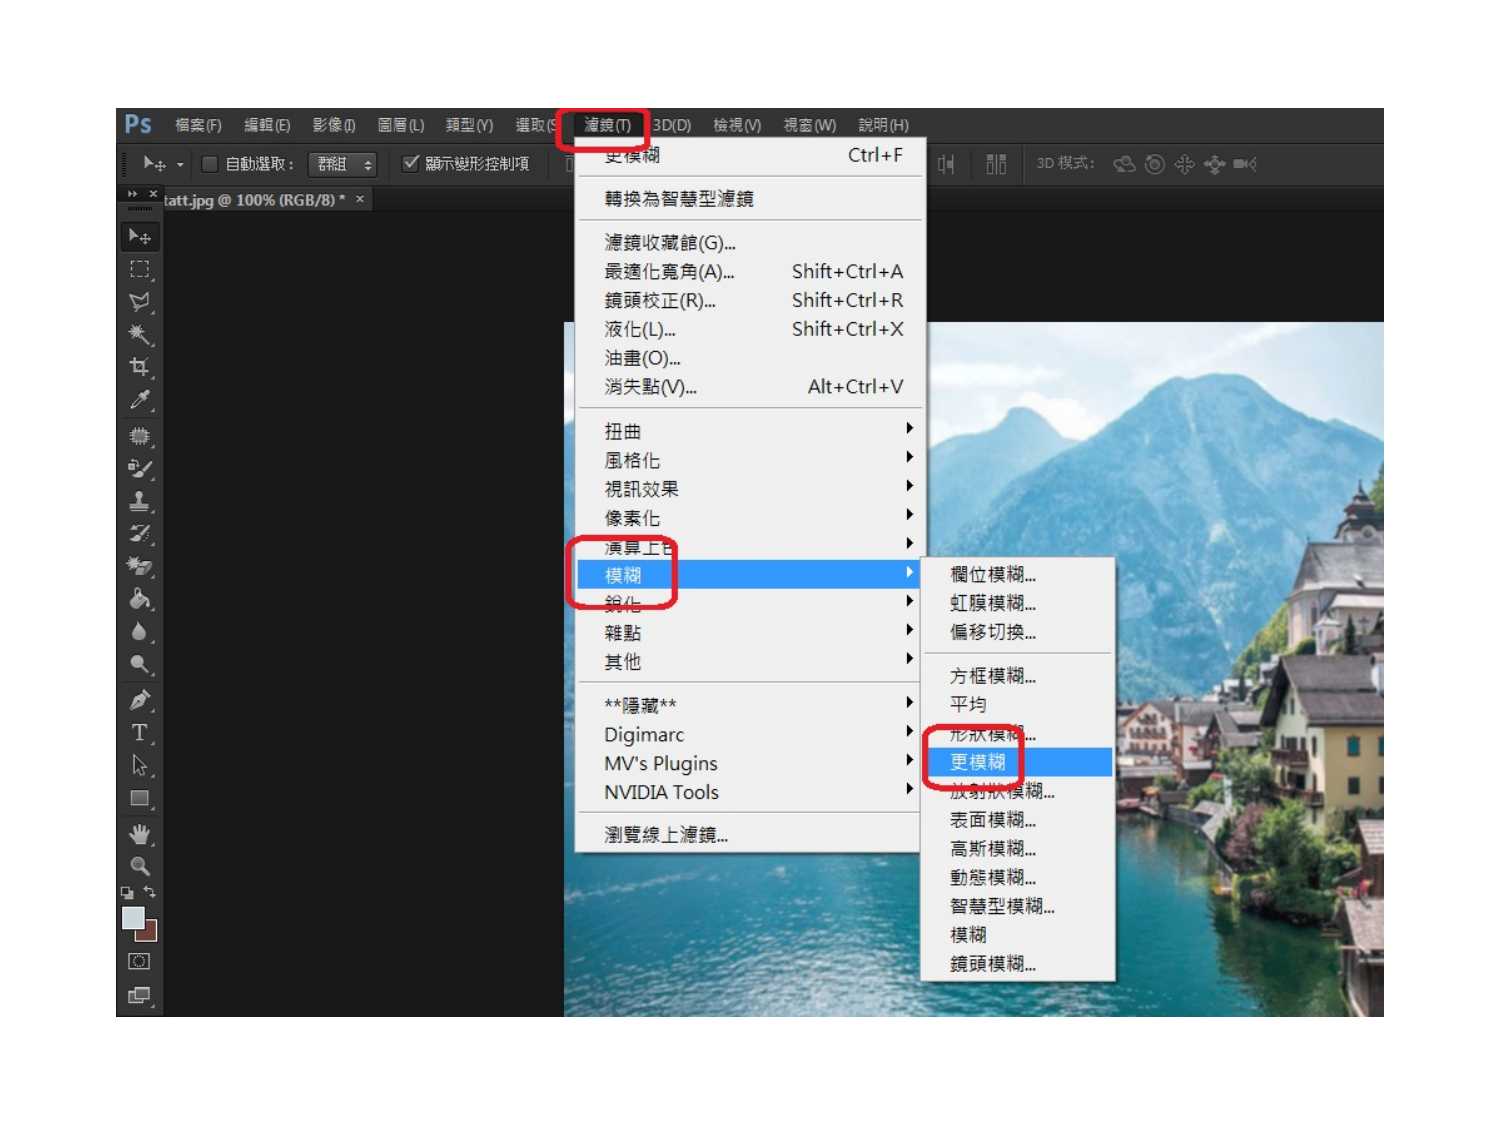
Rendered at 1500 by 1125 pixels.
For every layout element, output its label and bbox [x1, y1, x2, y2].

picture [116, 108, 1384, 1017]
